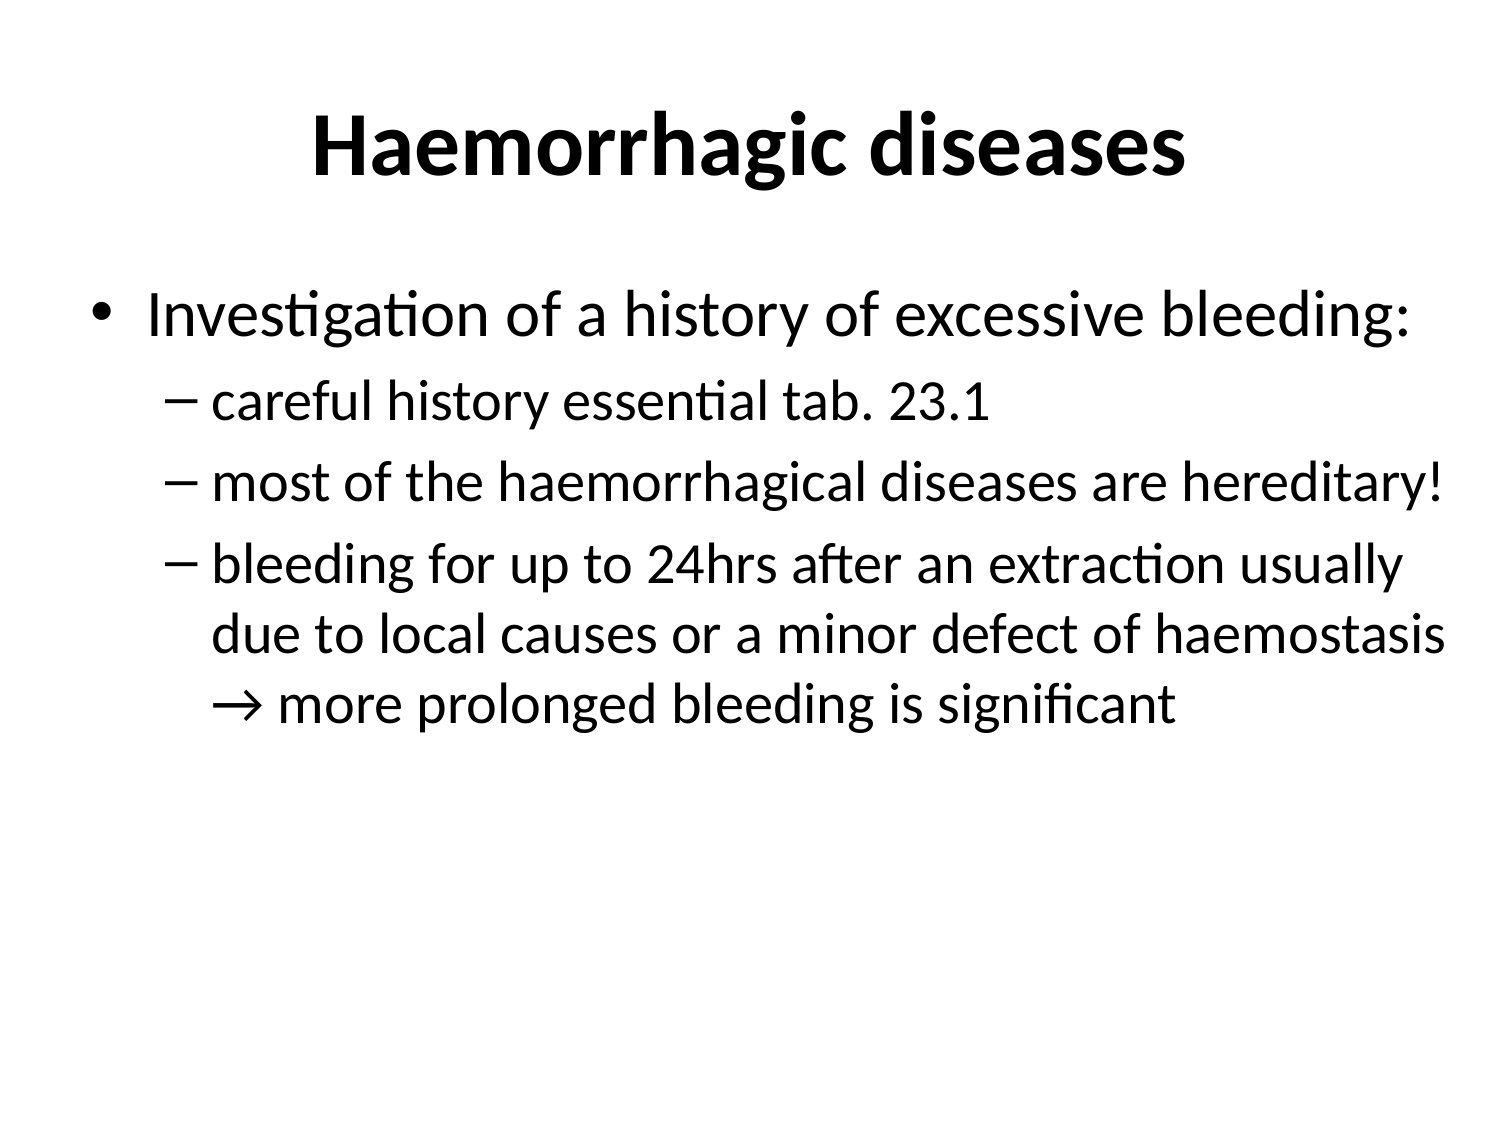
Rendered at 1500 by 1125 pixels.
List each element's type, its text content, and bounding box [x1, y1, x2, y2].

title Haemorrhagic diseases [75, 45, 1425, 233]
list Investigation of a history of excessive bleeding: careful history essential tab. 23.1 most of the haemorrhagical diseases are hereditary! bleeding for up to 24hrs after an extraction usually due to local causes or a minor defect of haemostasis → more prolonged bleeding is significant [75, 262, 1465, 1005]
